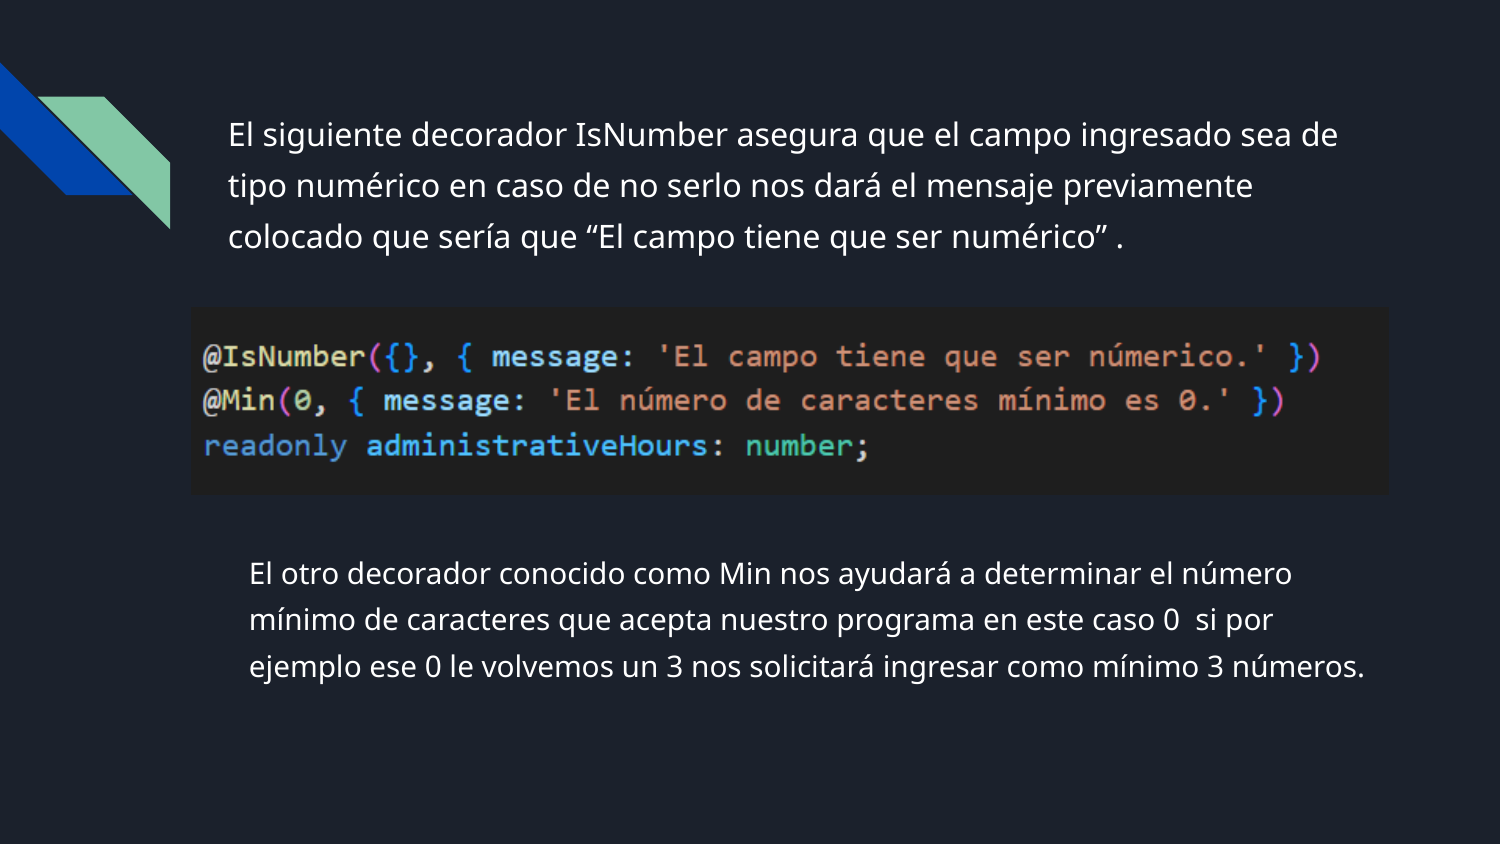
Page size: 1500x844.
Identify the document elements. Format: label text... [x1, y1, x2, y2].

list El otro decorador conocido como Min nos ayudará a determinar el número mínimo de caracteres que acepta nuestro programa en este caso 0 si por ejemplo ese 0 le volvemos un 3 nos solicitará ingresar como mínimo 3 números. [233, 531, 1389, 748]
picture [191, 307, 1389, 496]
list El siguiente decorador IsNumber asegura que el campo ingresado sea de tipo numérico en caso de no serlo nos dará el mensaje previamente colocado que sería que “El campo tiene que ser numérico” . [212, 90, 1368, 305]
